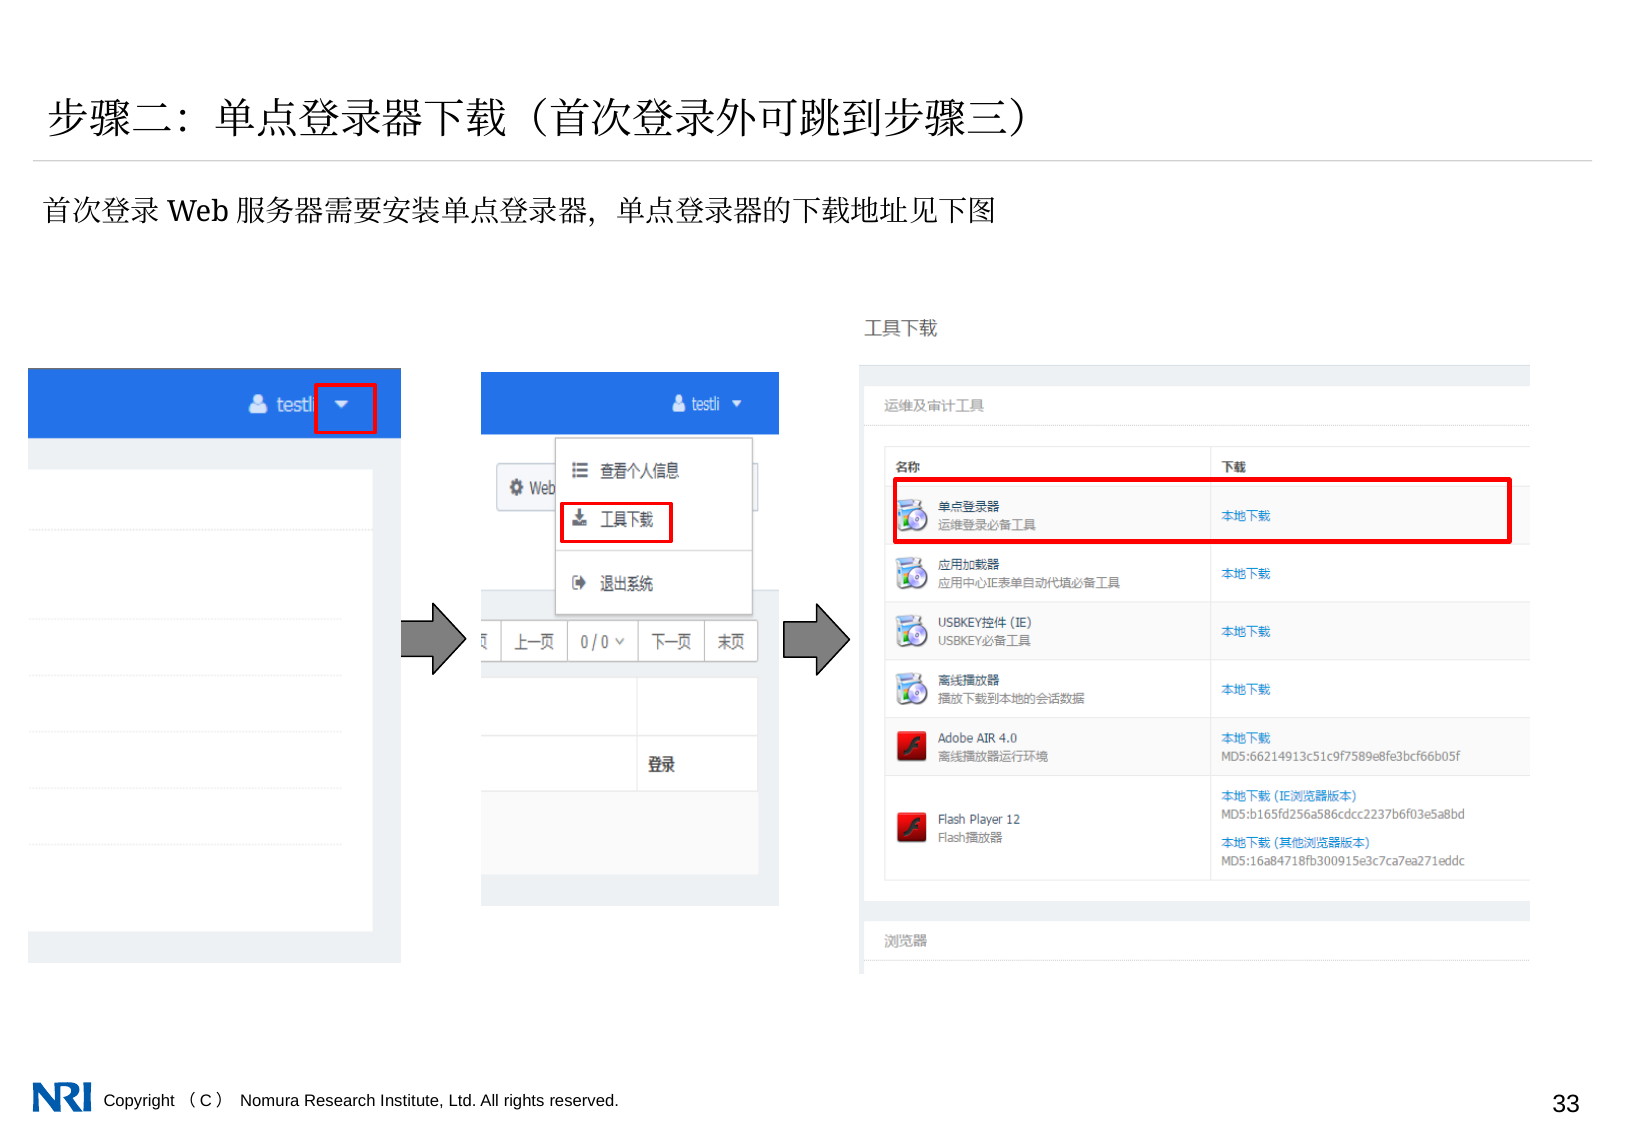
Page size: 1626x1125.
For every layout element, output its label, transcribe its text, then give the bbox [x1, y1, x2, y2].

picture [859, 303, 1530, 974]
text_box 首次登录Web服务器需要安装单点登录器，单点登录器的下载地址见下图 [28, 184, 1096, 270]
text_box [404, 601, 468, 677]
picture [28, 368, 401, 963]
picture [481, 372, 779, 906]
text_box [783, 602, 852, 677]
list 步骤二：单点登录器下载（首次登录外可跳到步骤三） [32, 90, 1593, 149]
